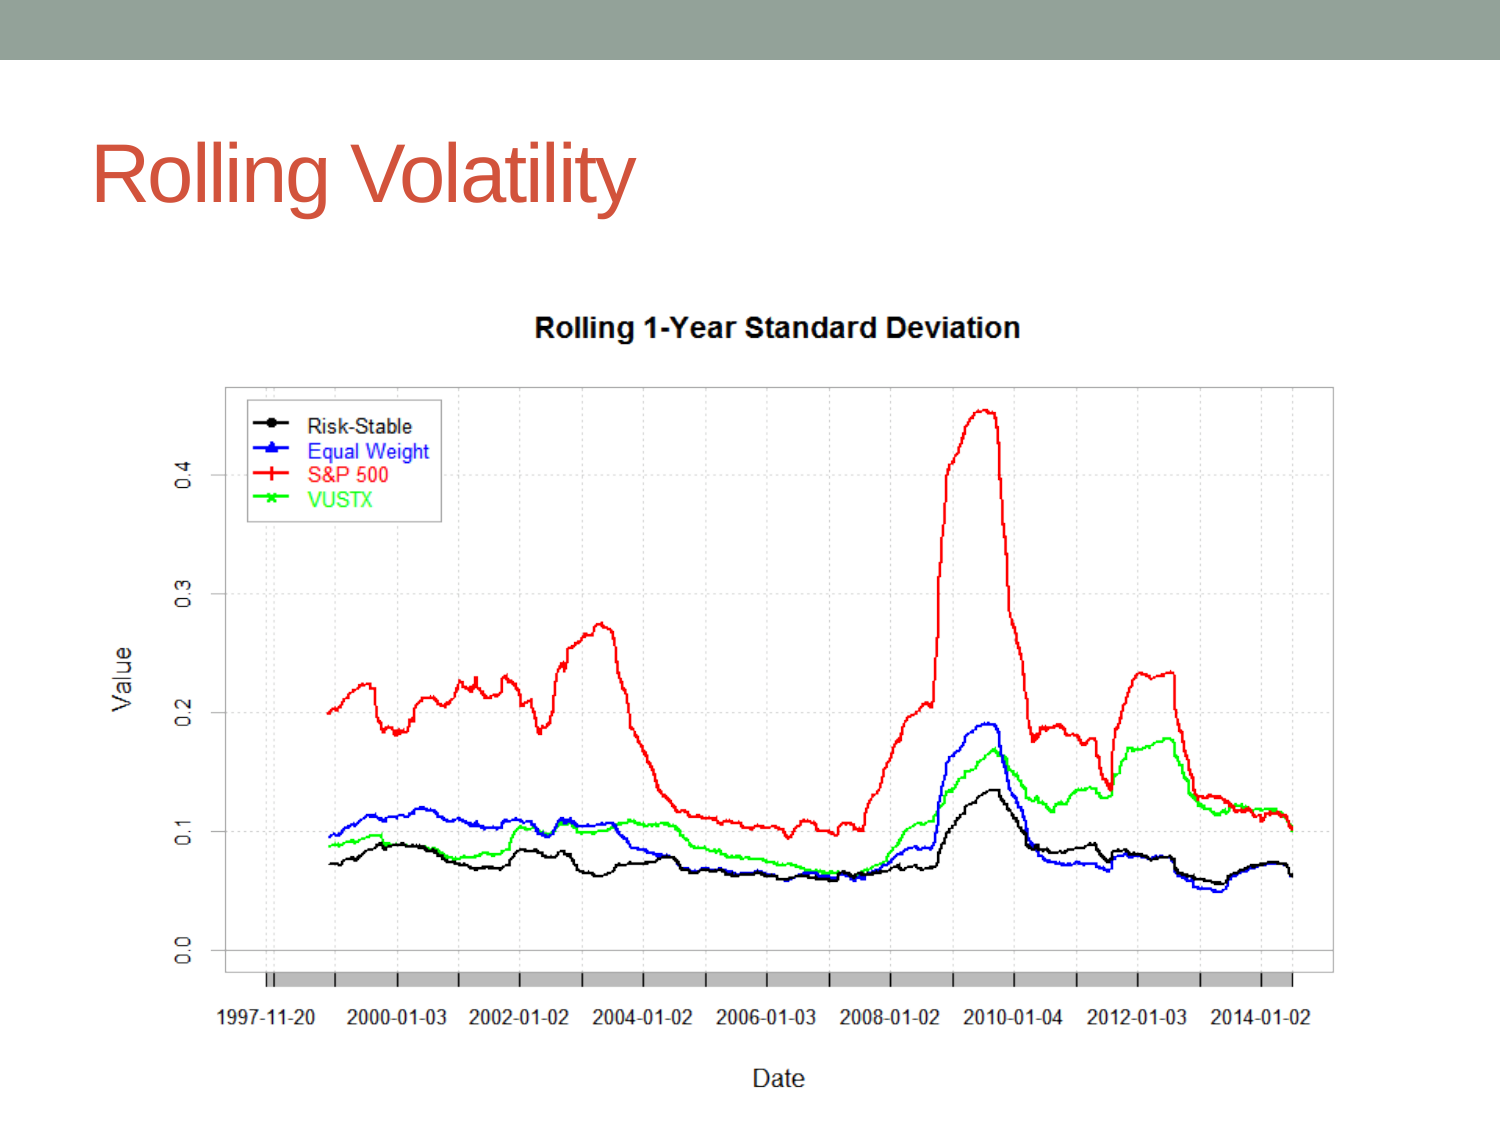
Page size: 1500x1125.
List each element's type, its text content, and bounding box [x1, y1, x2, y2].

title Rolling Volatility [75, 87, 1425, 250]
picture [103, 265, 1397, 1125]
